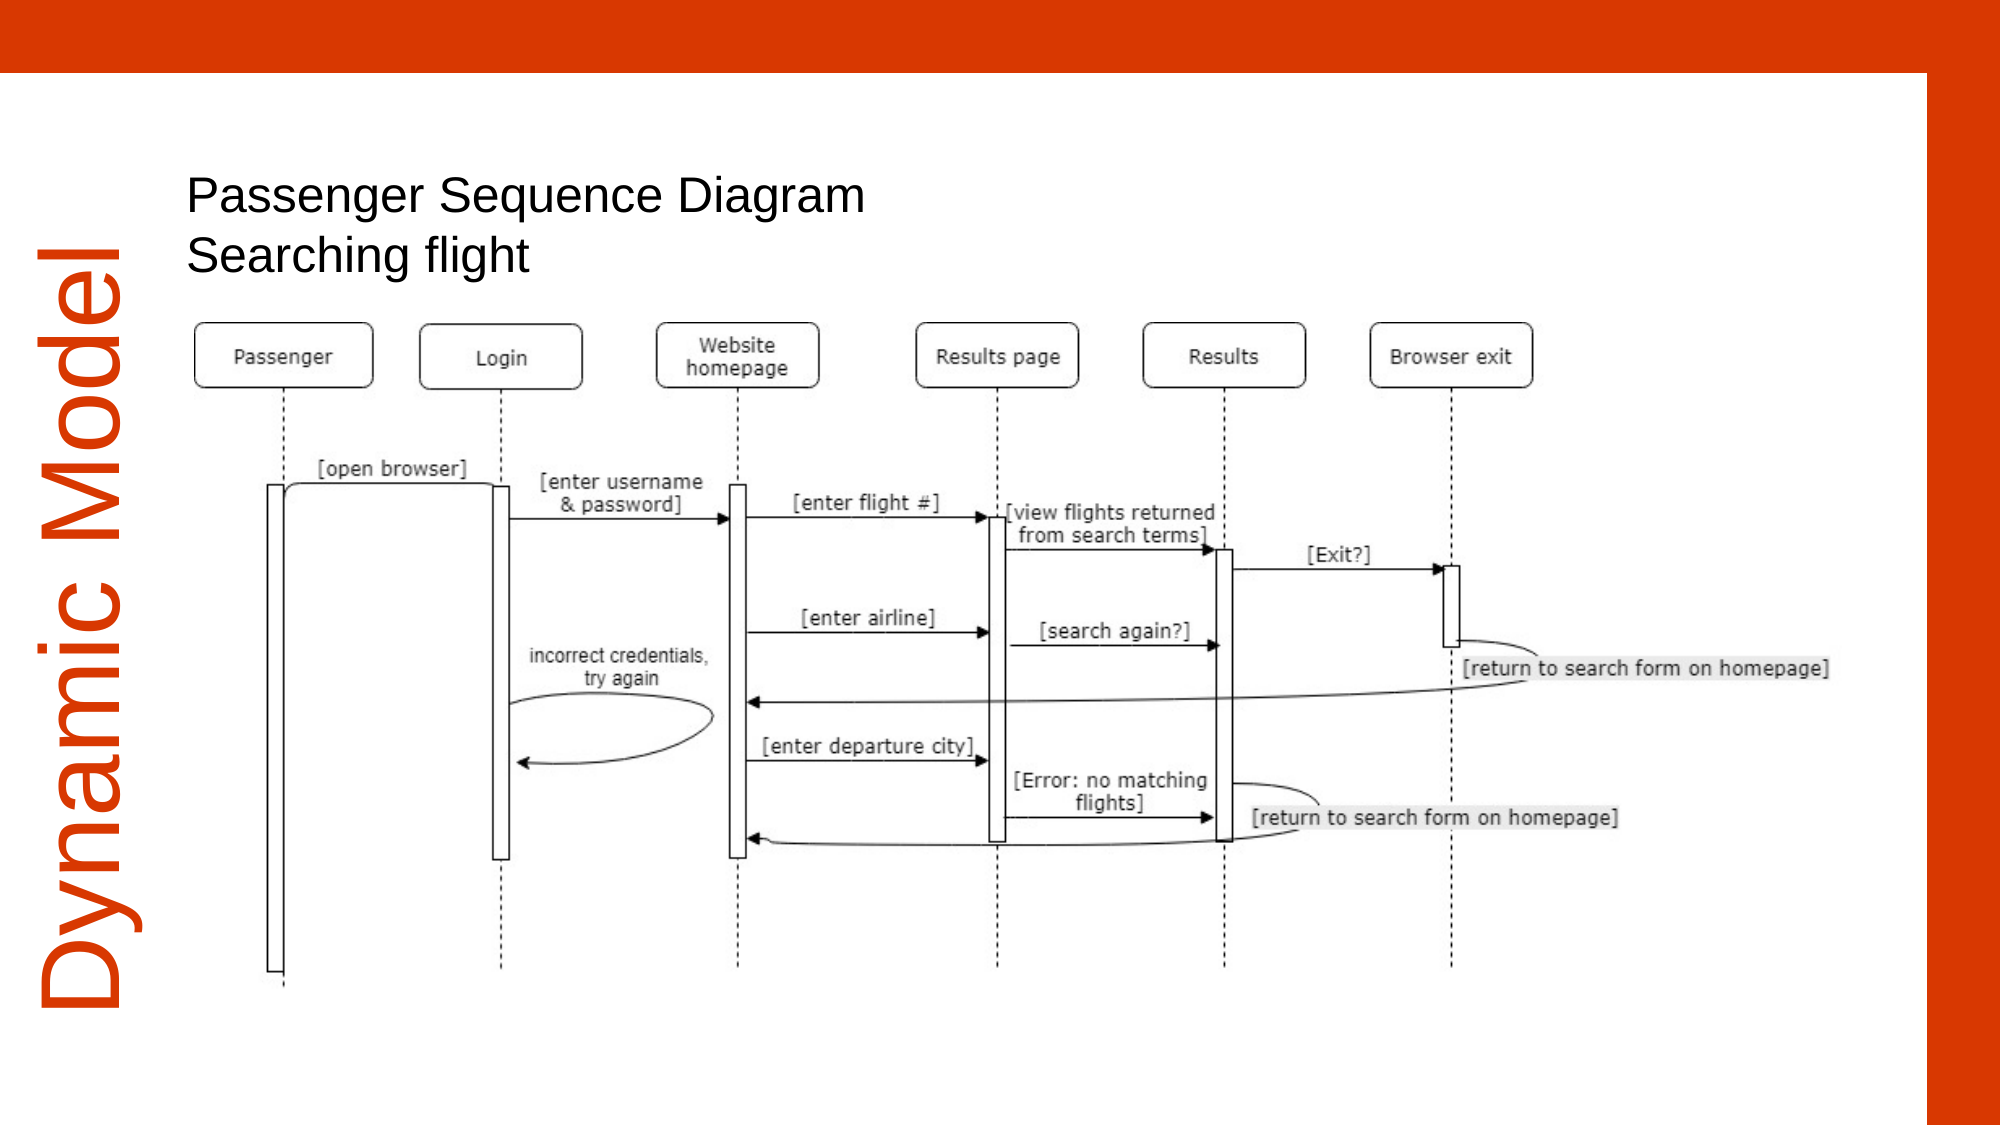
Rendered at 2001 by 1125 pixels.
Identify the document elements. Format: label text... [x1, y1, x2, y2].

text_box [150, 0, 1926, 74]
text_box [1926, 0, 2000, 1125]
picture [194, 322, 1850, 989]
text_box Dynamic Model [0, 0, 150, 1033]
text_box Passenger Sequence Diagram Searching flight [171, 155, 1653, 381]
